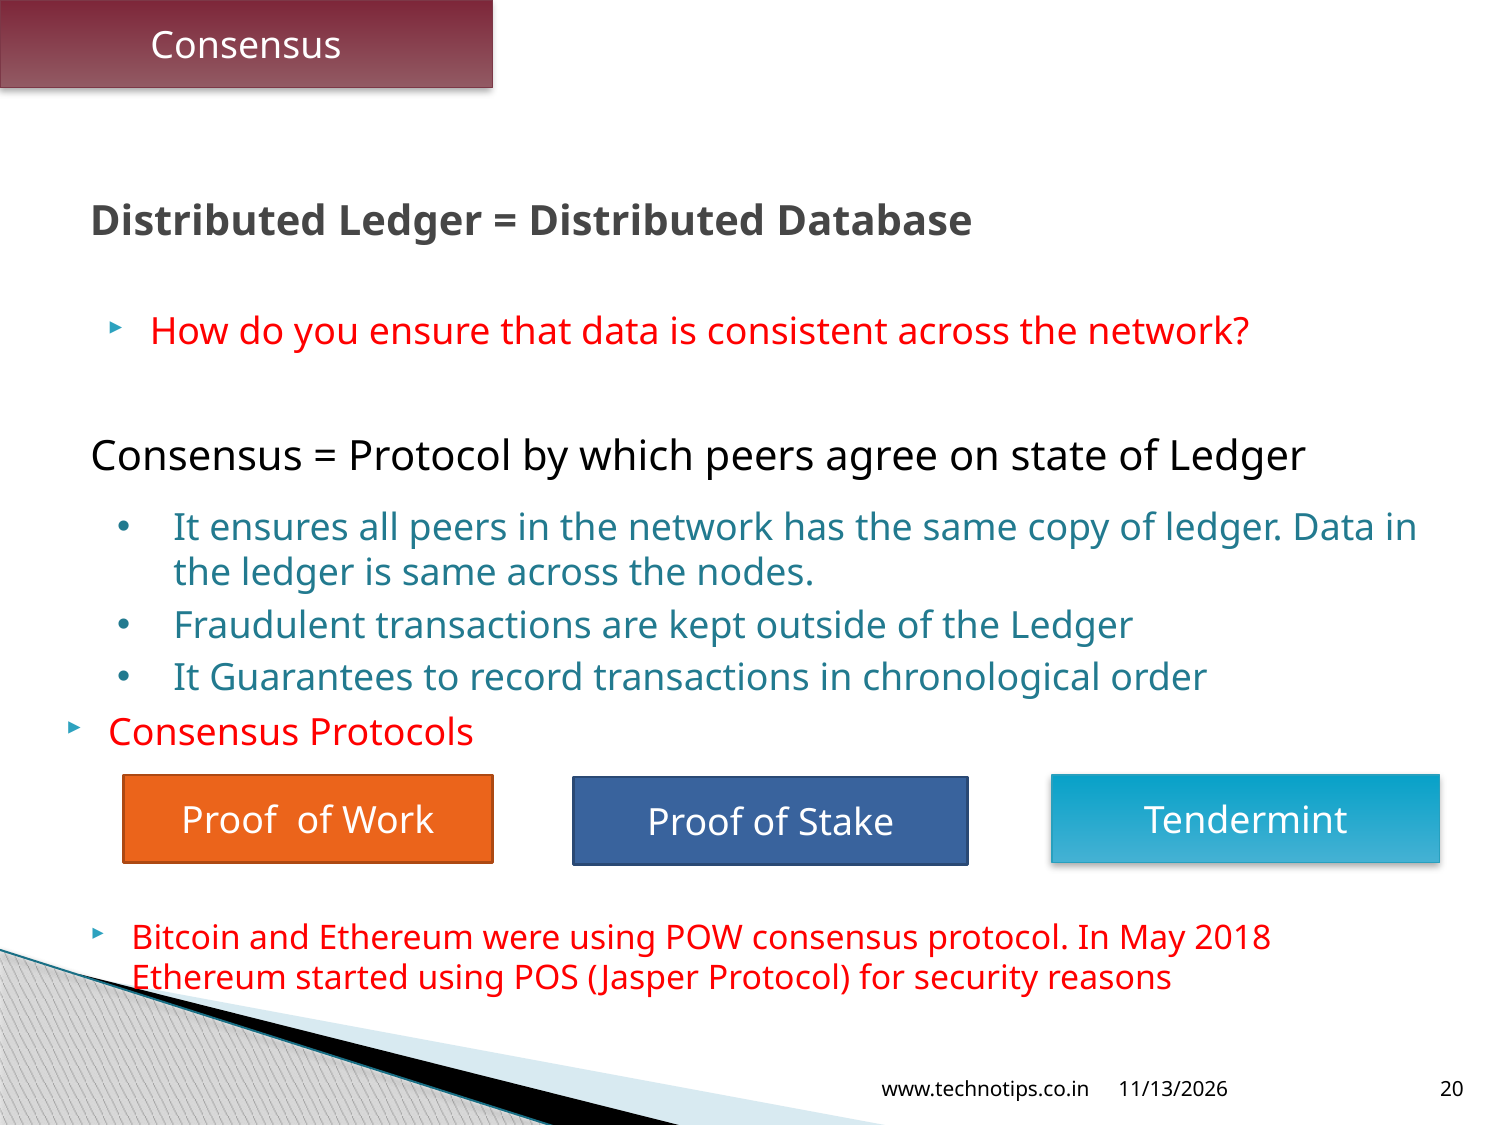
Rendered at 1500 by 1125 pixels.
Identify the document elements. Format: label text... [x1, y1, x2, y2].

text_box Proof of Stake [572, 776, 969, 866]
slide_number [1105, 1051, 1418, 1112]
footer www.technotips.co.in [718, 1051, 1105, 1112]
slide_number 20 [1418, 1051, 1479, 1112]
text_box Proof of Work [122, 774, 494, 864]
list How do you ensure that data is consistent across the network? [75, 313, 1413, 425]
text_box Consensus = Protocol by which peers agree on state of Ledger [62, 412, 1400, 538]
text_box Bitcoin and Ethereum were using POW consensus protocol. In May 2018 Ethereum started using POS (Jasper Protocol) for security reasons [58, 908, 1396, 1034]
text_box Consensus Protocols [33, 700, 538, 764]
title Distributed Ledger = Distributed Database [75, 125, 1425, 313]
text_box Consensus [0, 0, 493, 88]
text_box It ensures all peers in the network has the same copy of ledger. Data in the ledger is same across the nodes. Fraudulent transactions are kept outside of the Ledger It Guarantees to record transactions in chronological order [102, 495, 1440, 907]
text_box Tendermint [1051, 774, 1440, 863]
